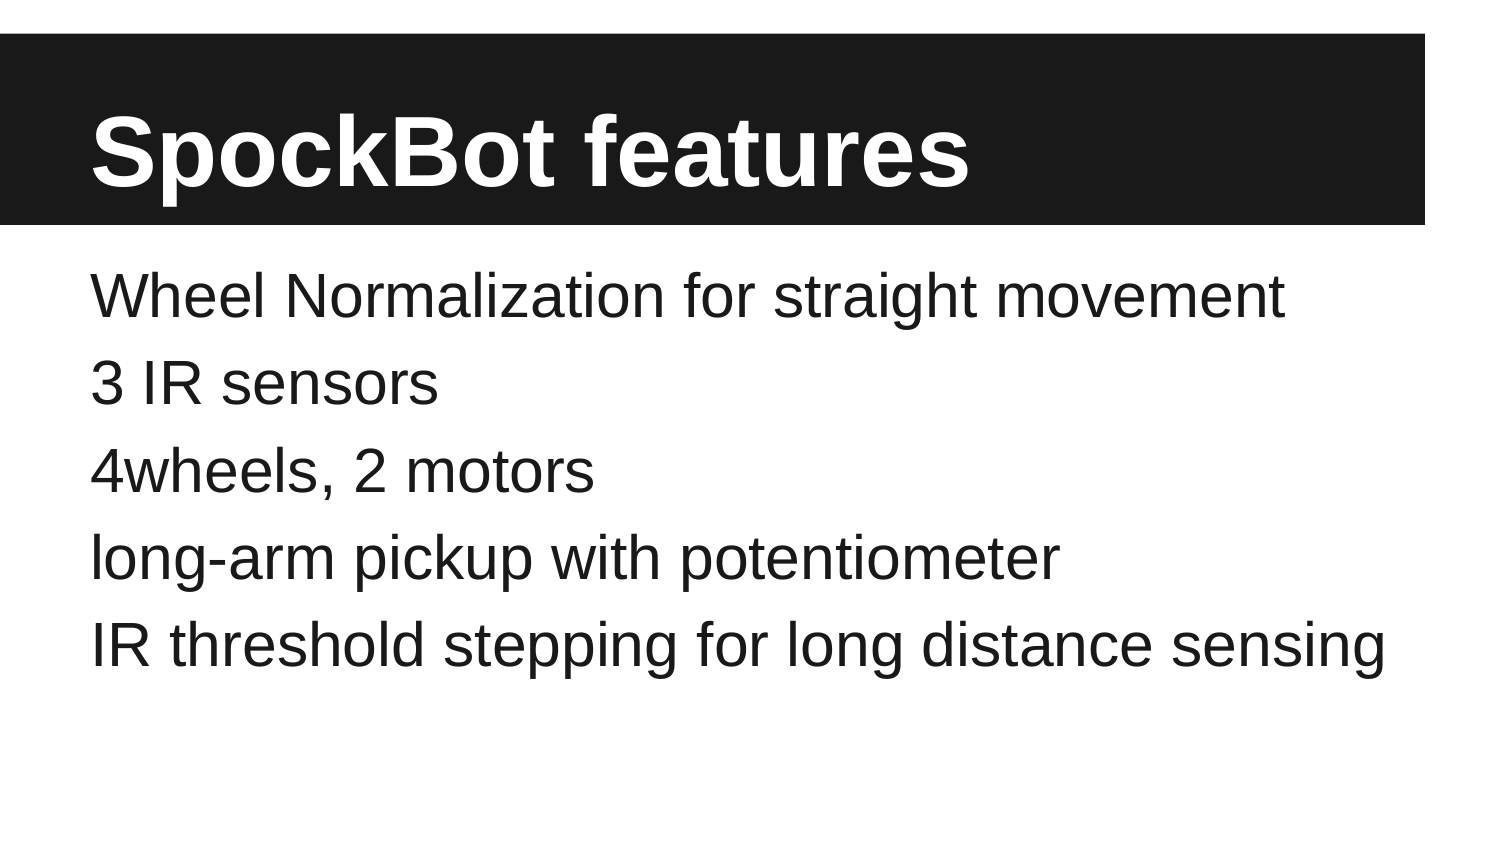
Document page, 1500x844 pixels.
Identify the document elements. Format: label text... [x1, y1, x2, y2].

title SpockBot features [75, 33, 1425, 221]
list Wheel Normalization for straight movement 3 IR sensors 4wheels, 2 motors long-arm pickup with potentiometer IR threshold stepping for long distance sensing [75, 239, 1425, 808]
